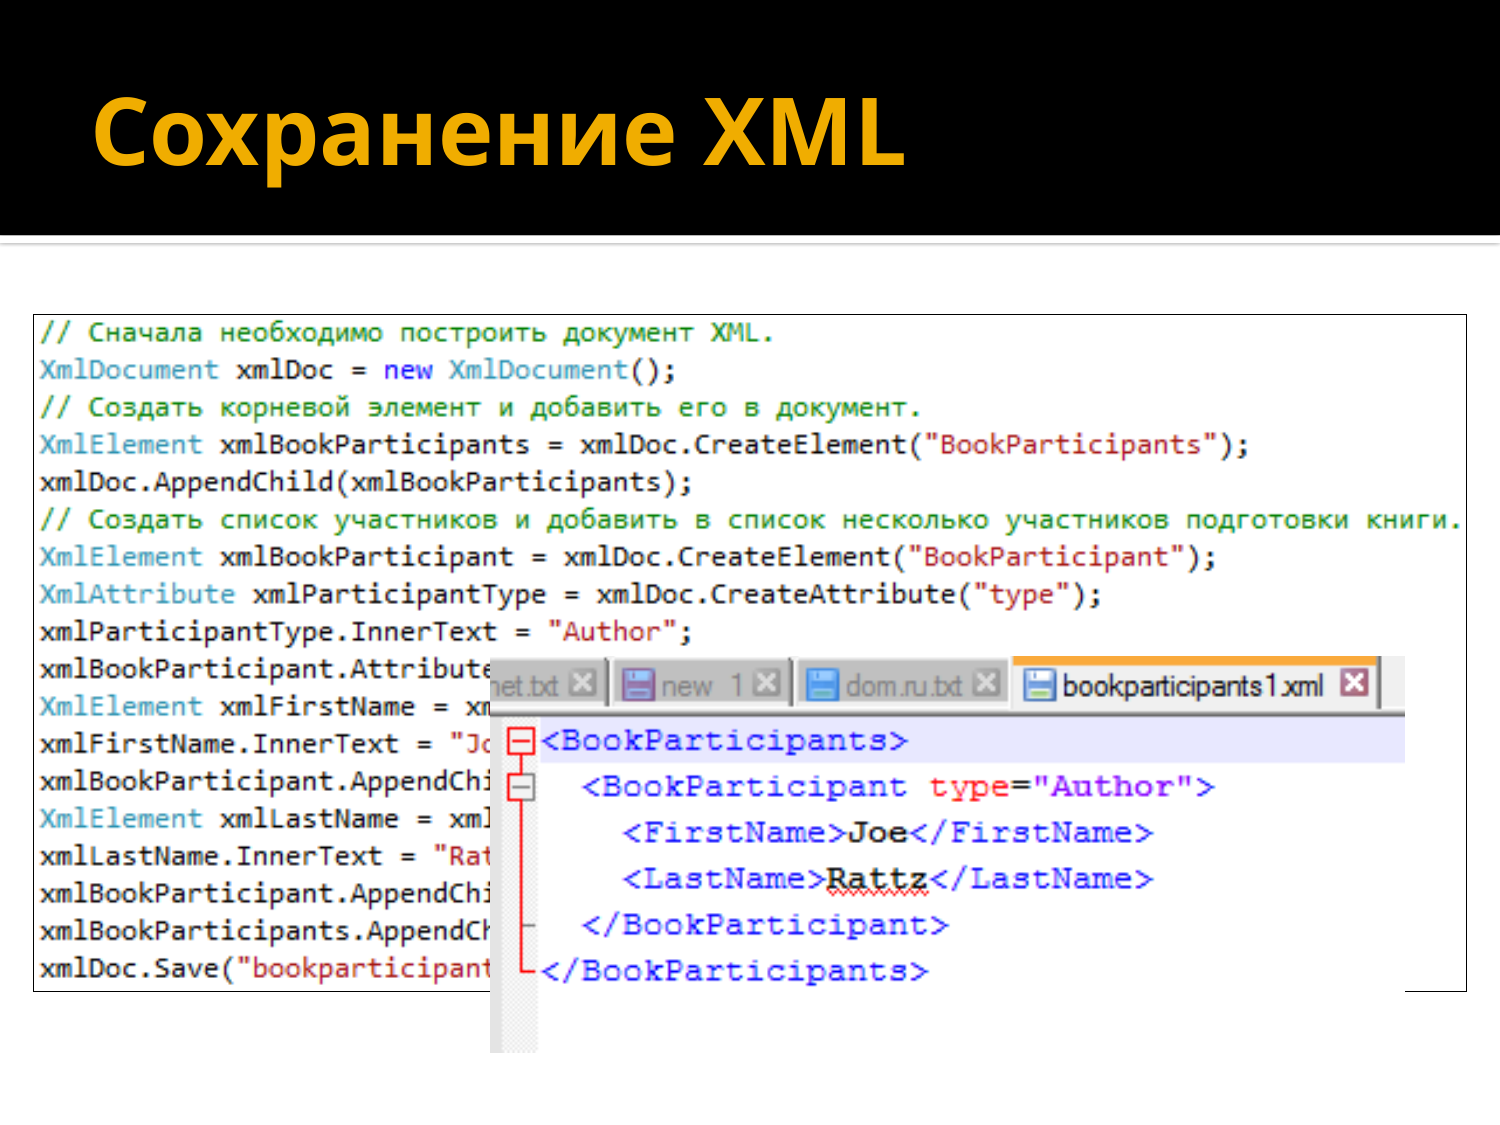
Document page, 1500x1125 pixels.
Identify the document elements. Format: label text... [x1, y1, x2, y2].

picture [33, 314, 1467, 1053]
title Сохранение XML [75, 25, 1425, 231]
